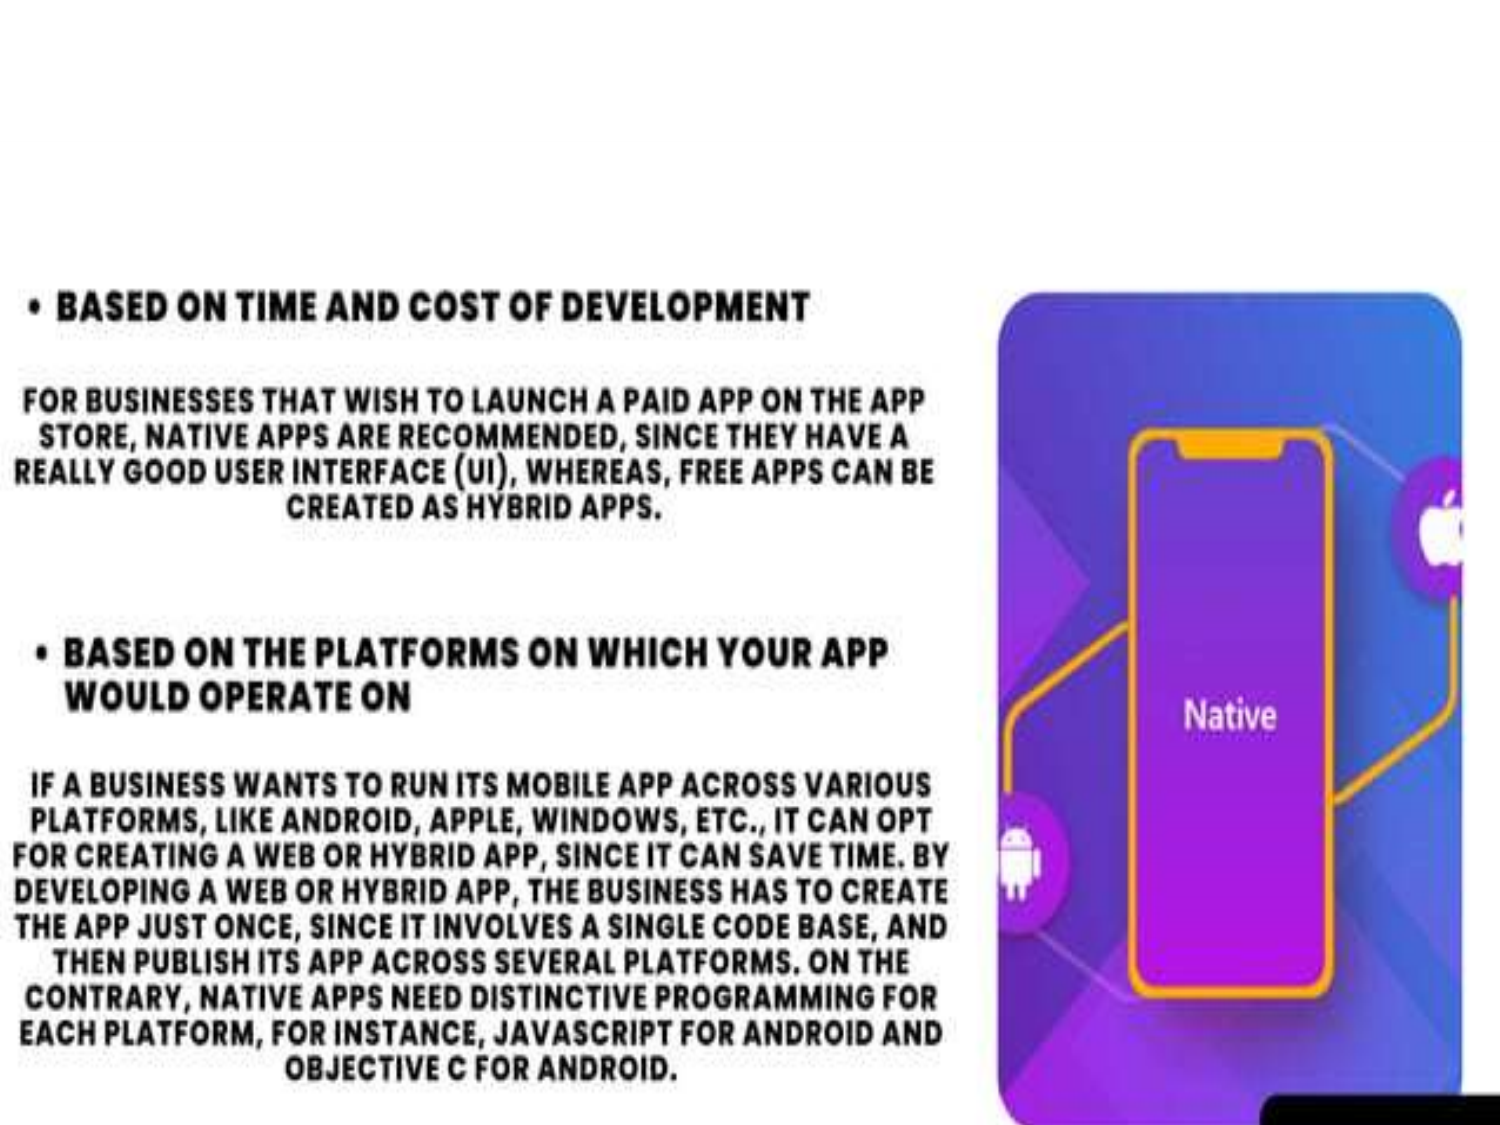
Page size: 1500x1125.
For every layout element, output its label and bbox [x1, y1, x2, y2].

picture [0, 139, 1500, 1125]
